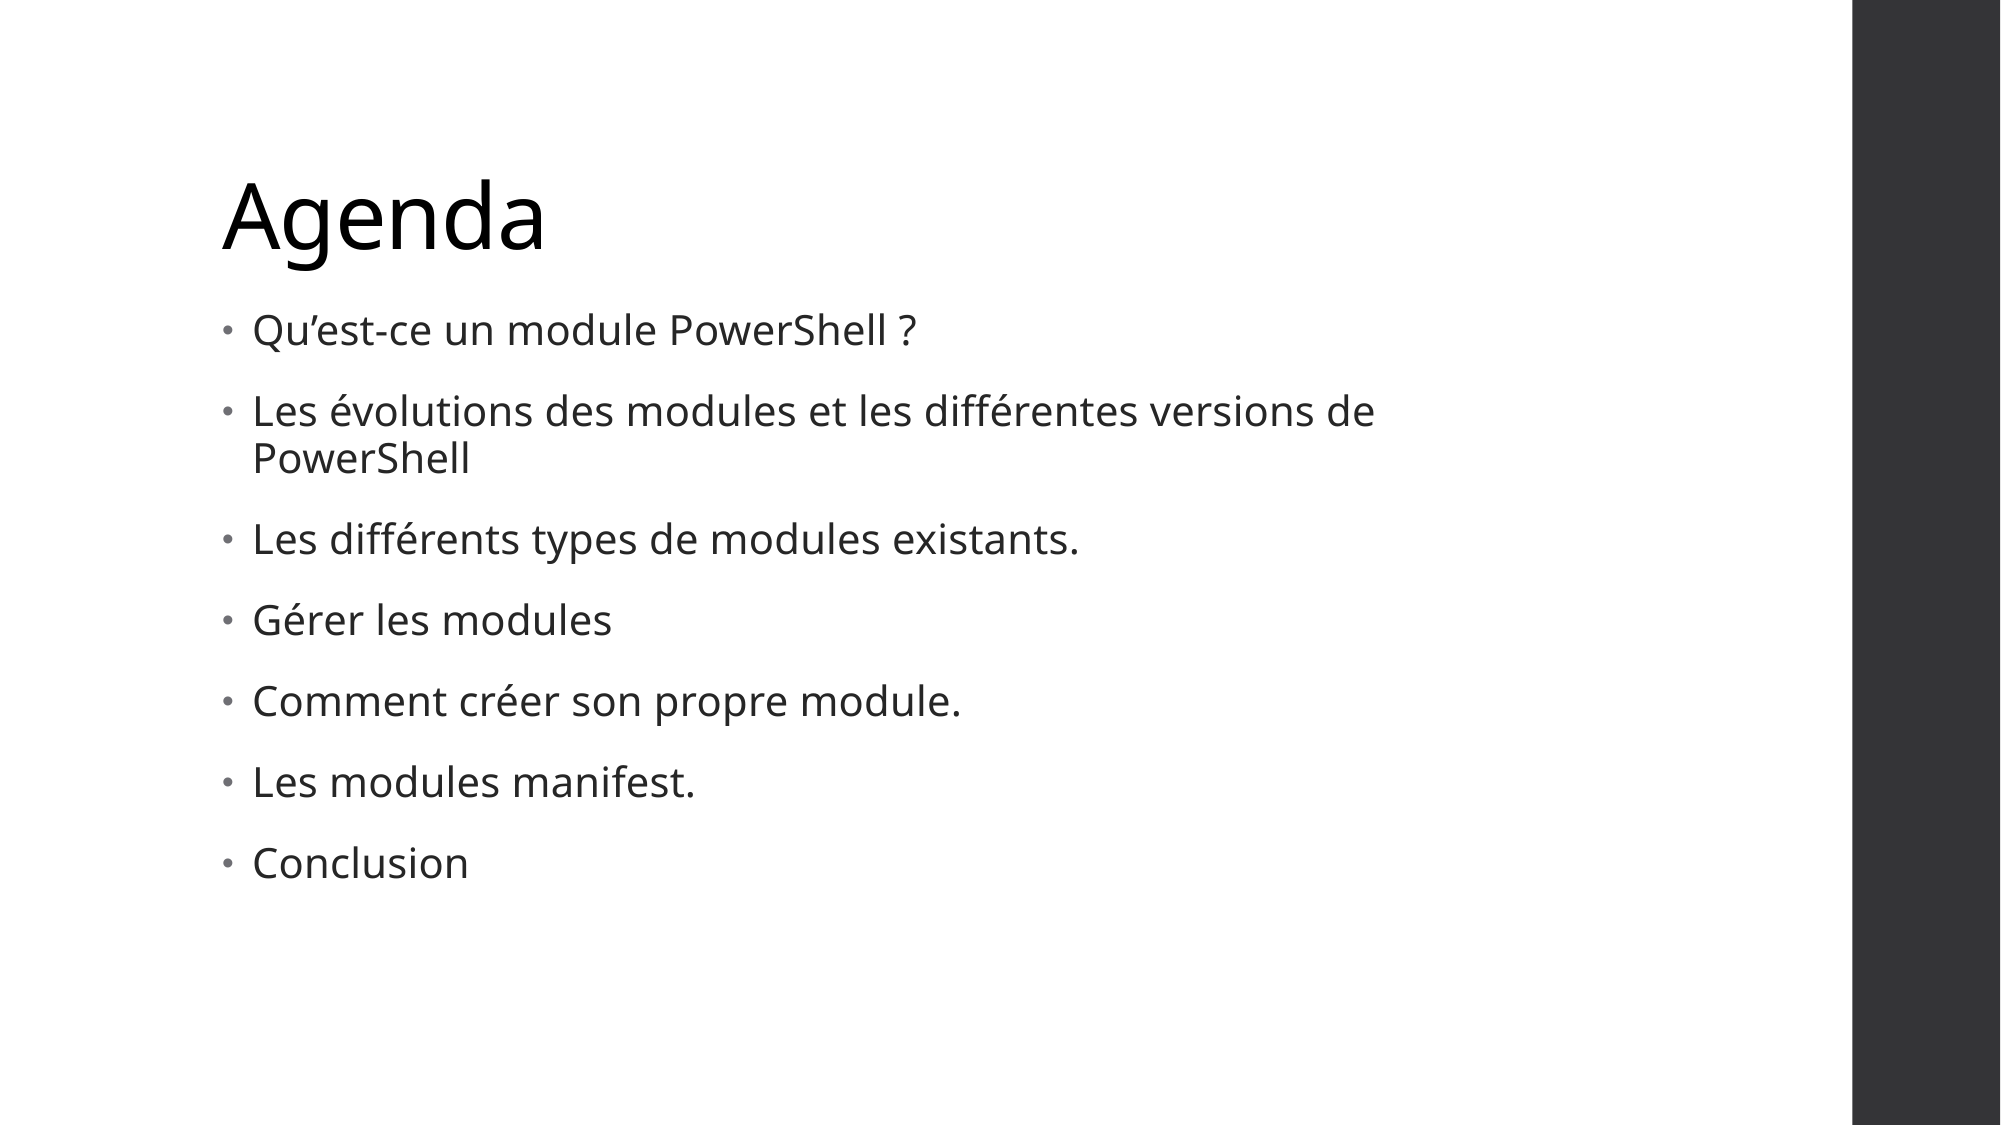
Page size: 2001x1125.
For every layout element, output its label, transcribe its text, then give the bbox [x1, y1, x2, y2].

list Qu’est-ce un module PowerShell ? Les évolutions des modules et les différentes versions de PowerShell Les différents types de modules existants. Gérer les modules Comment créer son propre module. Les modules manifest. Conclusion [206, 299, 1617, 1014]
title Agenda [206, 60, 1797, 278]
